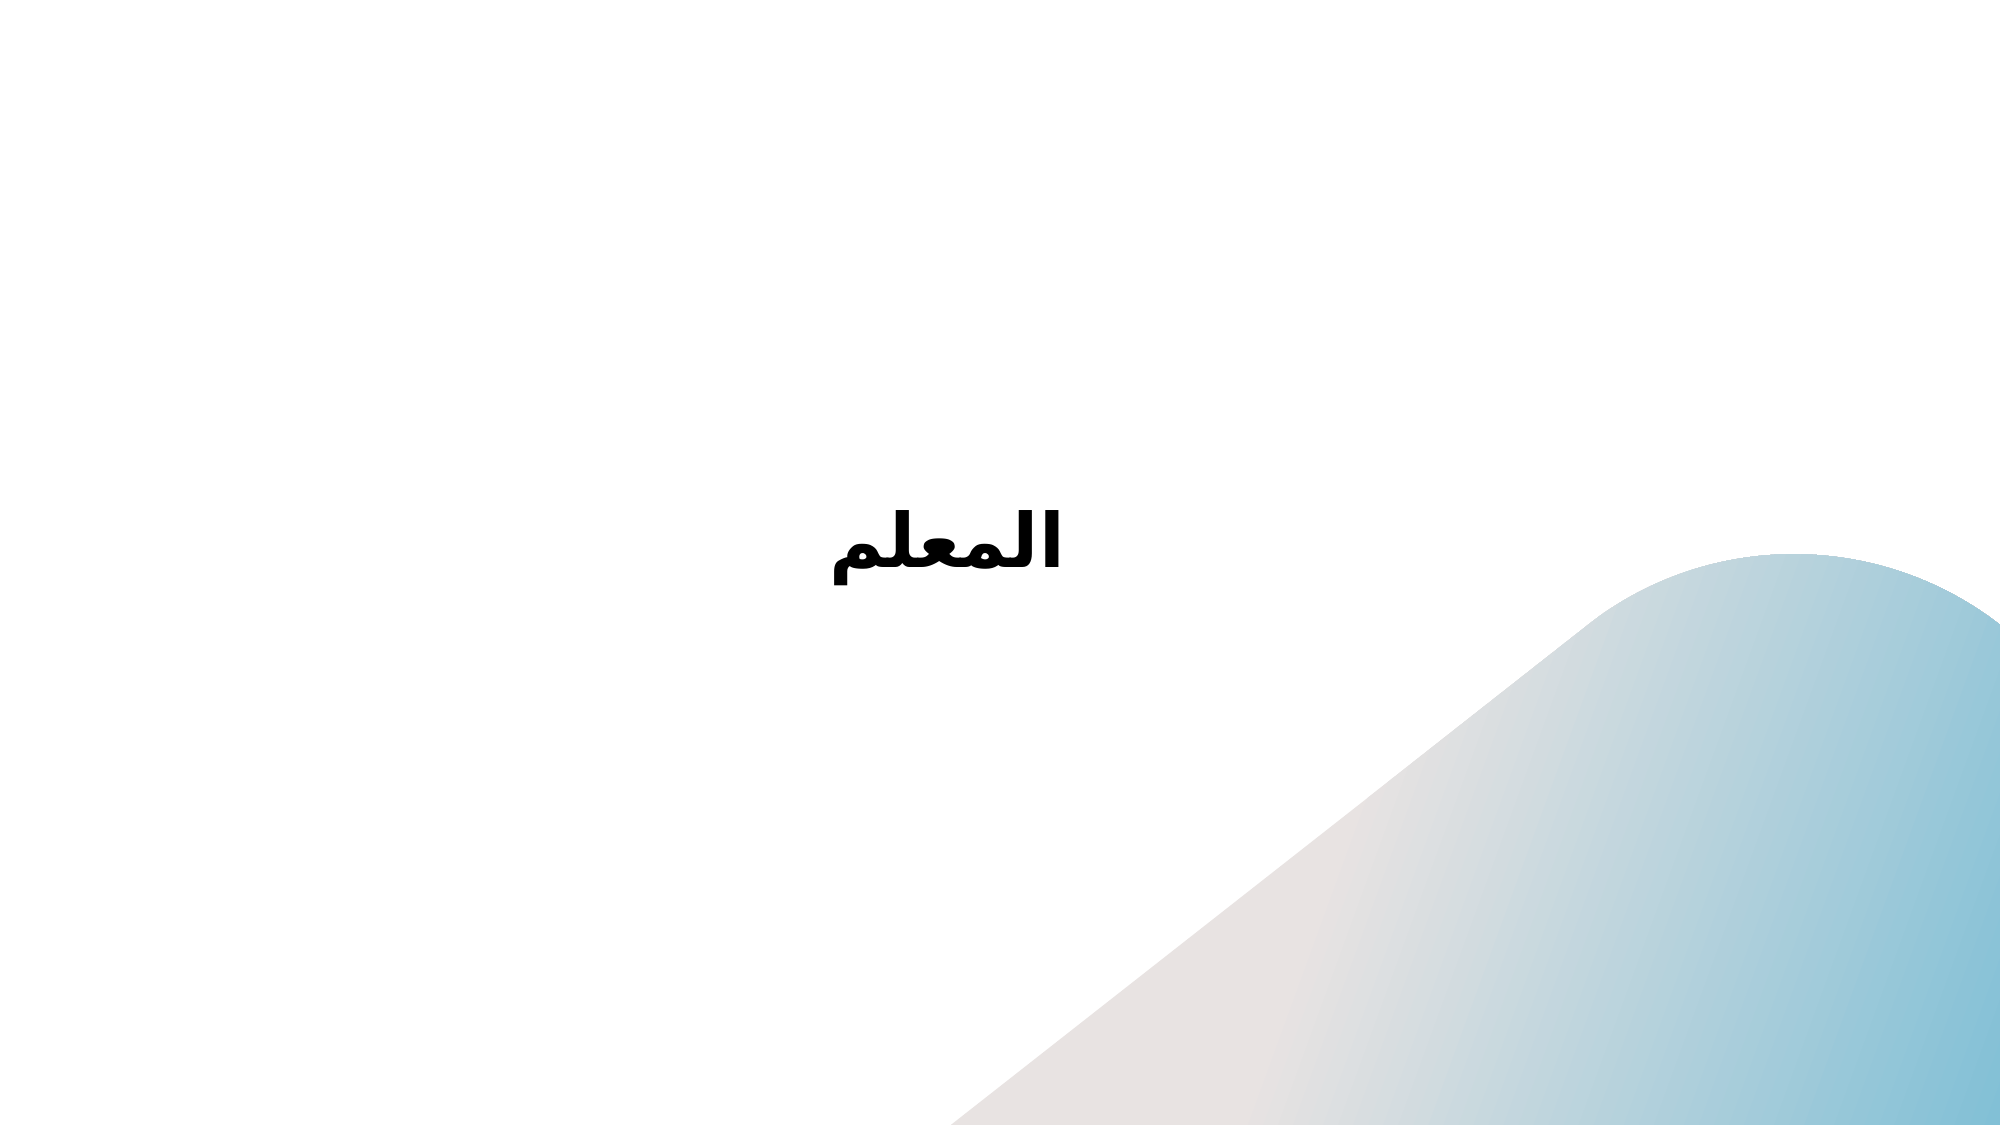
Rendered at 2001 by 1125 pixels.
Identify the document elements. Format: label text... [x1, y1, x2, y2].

title المعلم [814, 212, 2000, 591]
